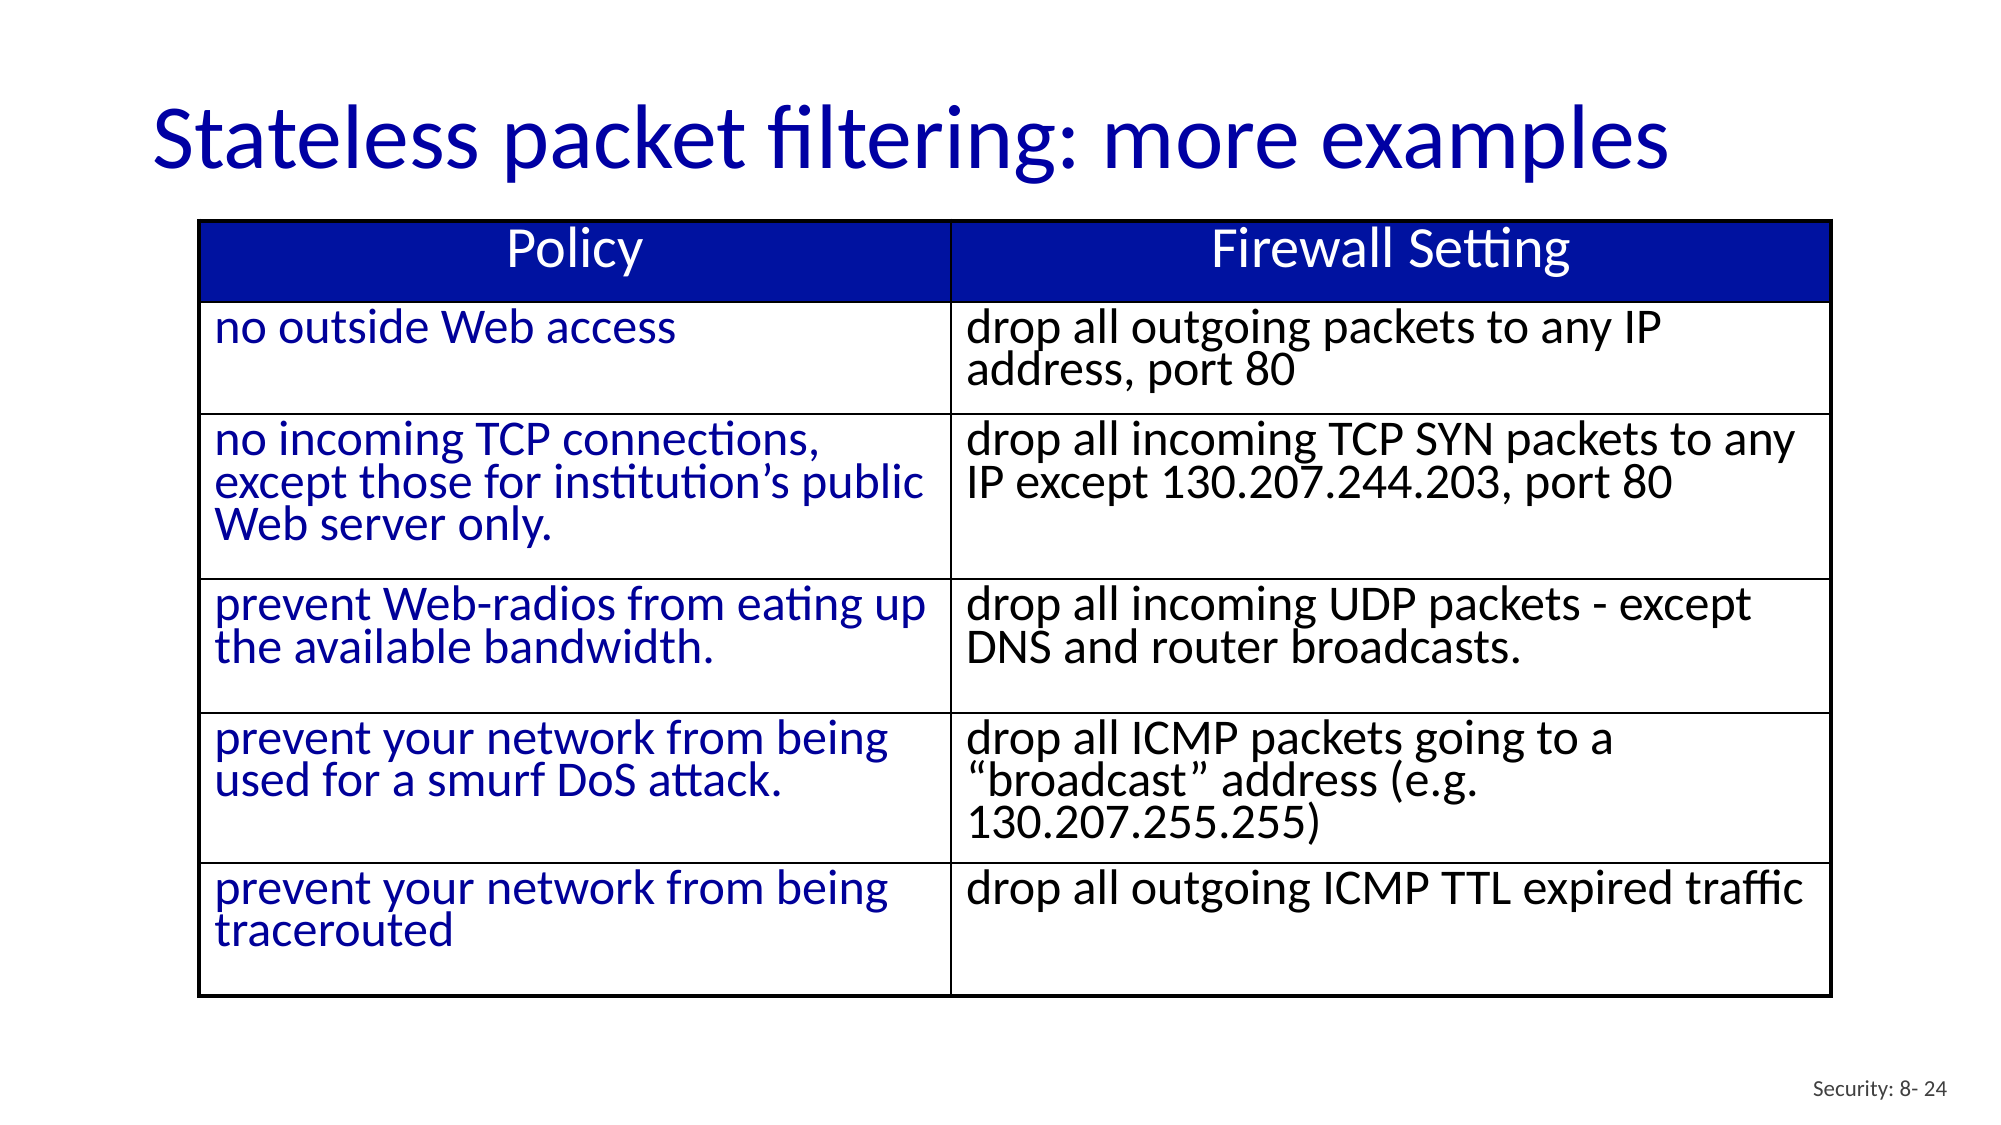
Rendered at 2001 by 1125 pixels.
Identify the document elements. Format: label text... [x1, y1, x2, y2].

table_cell drop all incoming UDP packets - except DNS and router broadcasts. [952, 580, 1829, 712]
table_header Firewall Setting [952, 223, 1829, 301]
table_cell no outside Web access [201, 303, 950, 413]
table_cell prevent your network from being used for a smurf DoS attack. [201, 714, 950, 862]
text_box Stateless packet filtering: more examples [137, 65, 1863, 213]
table_cell drop all outgoing ICMP TTL expired traffic [952, 864, 1829, 994]
table_header Policy [201, 223, 950, 301]
table_cell drop all incoming TCP SYN packets to any IP except 130.207.244.203, port 80 [952, 415, 1829, 578]
slide_number Security: 8- 24 [1512, 1056, 1963, 1117]
table_cell drop all outgoing packets to any IP address, port 80 [952, 303, 1829, 413]
table_cell no incoming TCP connections, except those for institution’s public Web server only. [201, 415, 950, 578]
table_cell drop all ICMP packets going to a “broadcast” address (e.g. 130.207.255.255) [952, 714, 1829, 862]
table_cell prevent Web-radios from eating up the available bandwidth. [201, 580, 950, 712]
table_cell prevent your network from being tracerouted [201, 864, 950, 994]
